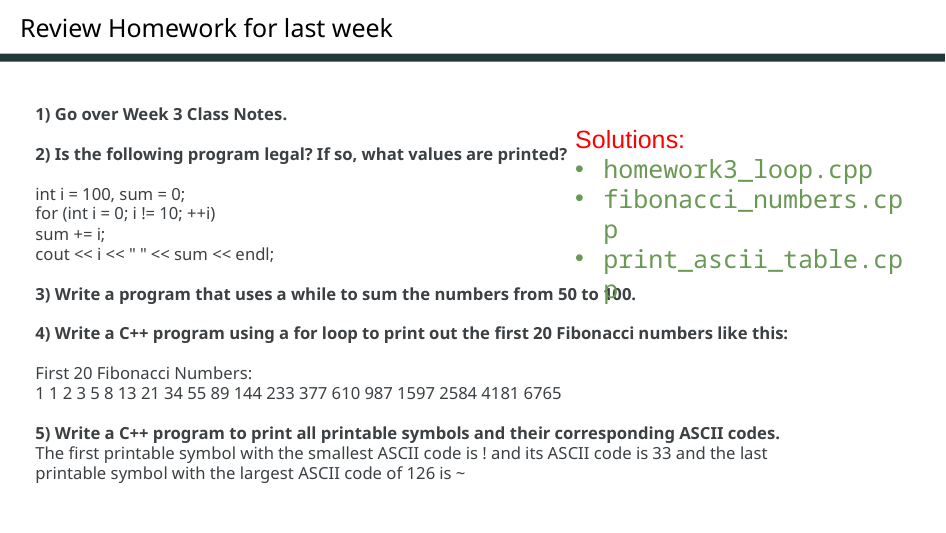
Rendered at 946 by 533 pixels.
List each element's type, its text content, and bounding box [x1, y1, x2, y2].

title Review Homework for last week [20, 12, 740, 43]
list 1) Go over Week 3 Class Notes. 2) Is the following program legal? If so, what values are printed? int i = 100, sum = 0; for (int i = 0; i != 10; ++i) sum += i; cout << i << " " << sum << endl; 3) Write a program that uses a while to sum the numbers from 50 to 100. 4) Write a C++ program using a for loop to print out the first 20 Fibonacci numbers like this: First 20 Fibonacci Numbers: 1 1 2 3 5 8 13 21 34 55 89 144 233 377 610 987 1597 2584 4181 6765 5) Write a C++ program to print all printable symbols and their corresponding ASCII codes. The first printable symbol with the smallest ASCII code is ! and its ASCII code is 33 and the last printable symbol with the largest ASCII code of 126 is ~ [35, 103, 841, 488]
text_box Solutions: homework3_loop.cpp fibonacci_numbers.cpp print_ascii_table.cpp [560, 116, 923, 311]
